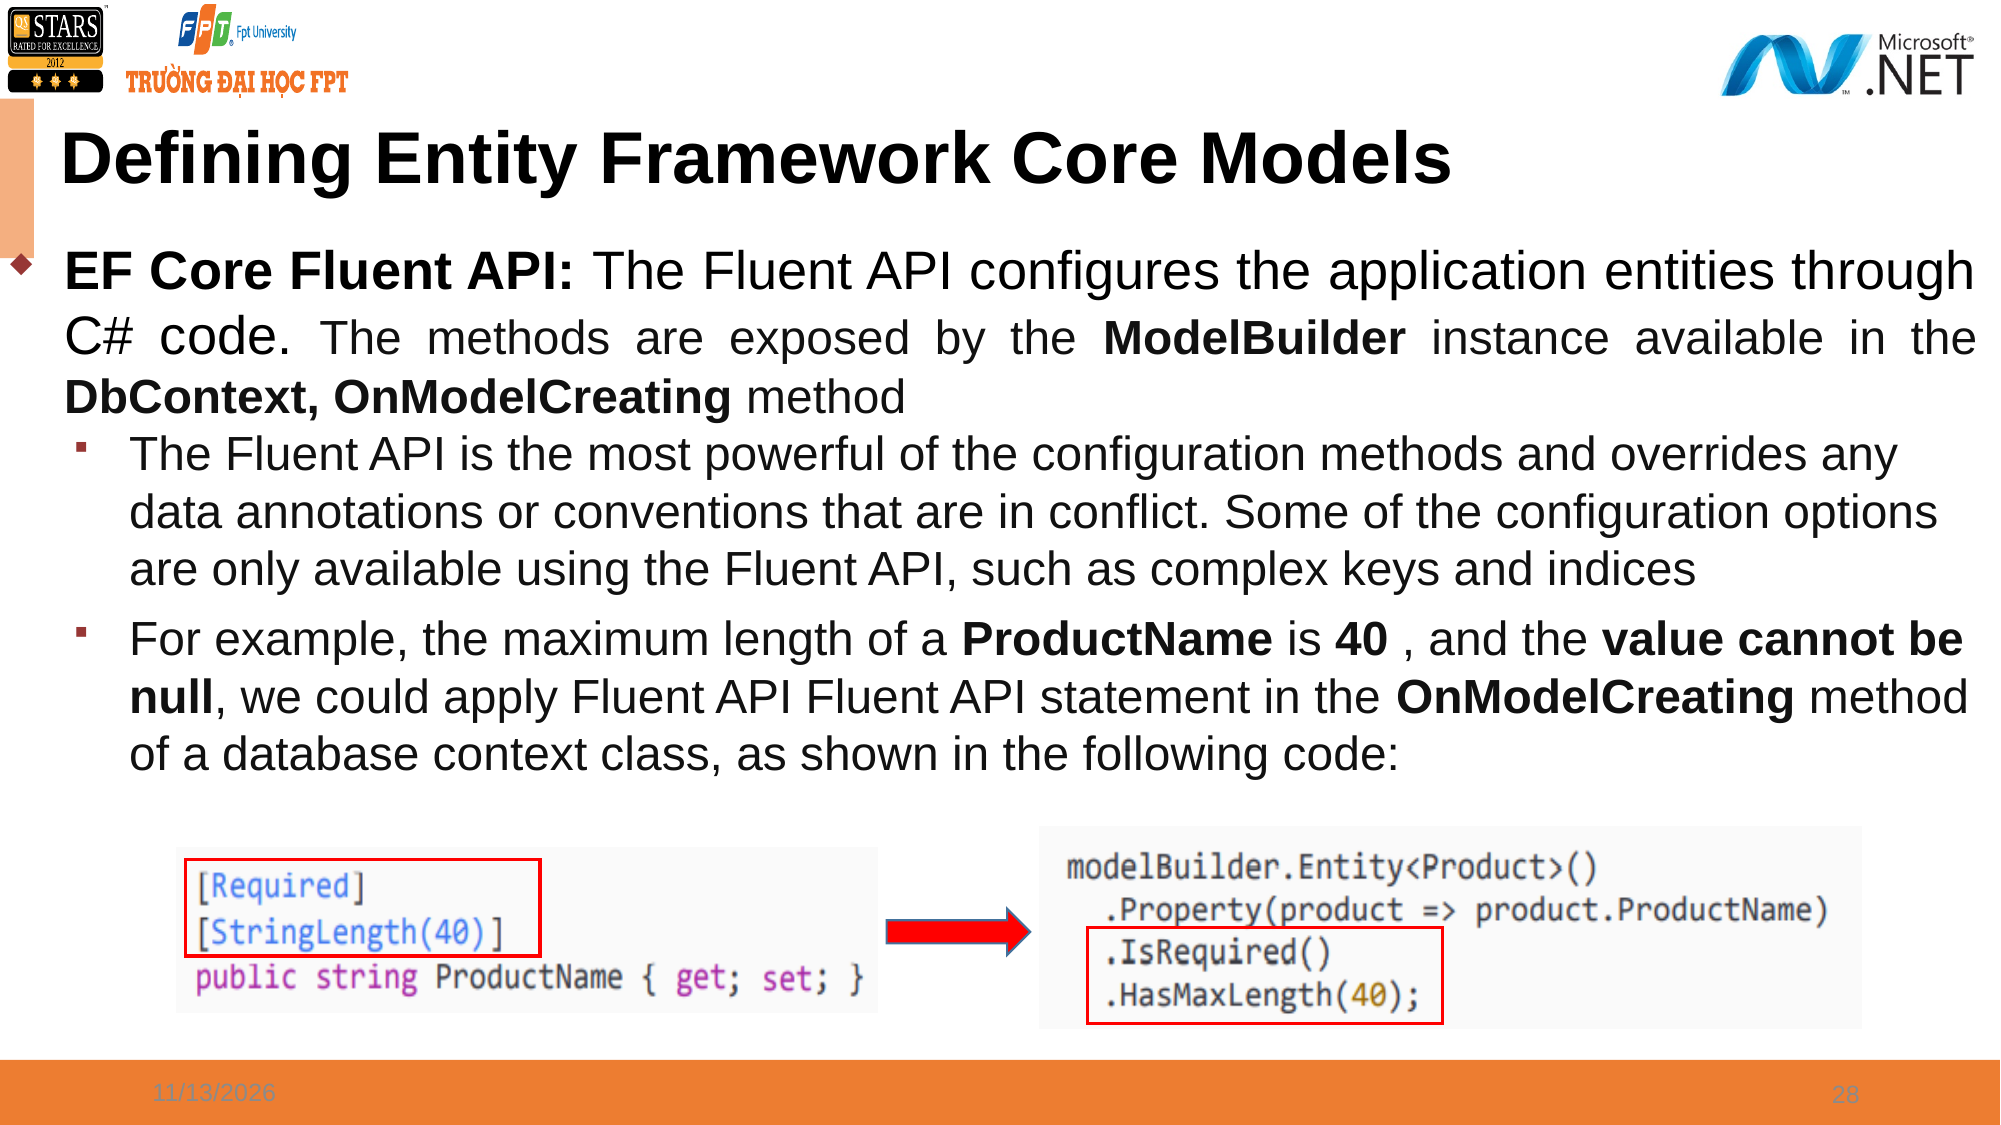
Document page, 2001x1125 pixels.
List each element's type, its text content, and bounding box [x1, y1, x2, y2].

picture [1685, 0, 2001, 129]
slide_number 28 [1424, 1063, 1875, 1123]
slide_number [137, 1061, 588, 1122]
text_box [176, 826, 1862, 1029]
text_box EF Core Fluent API: The Fluent API configures the application entities through C# code. The methods are exposed by the ModelBuilder instance available in the DbContext, OnModelCreating method The Fluent API is the most powerful of the configuration methods and overrides any data annotations or conventions that are in conflict. Some of the configuration options are only available using the Fluent API, such as complex keys and indices For example, the maximum length of a ProductName is 40 , and the value cannot be null, we could apply Fluent API Fluent API statement in the OnModelCreating method of a database context class, as shown in the following code: [0, 228, 1994, 788]
title Defining Entity Framework Core Models [45, 112, 1957, 208]
